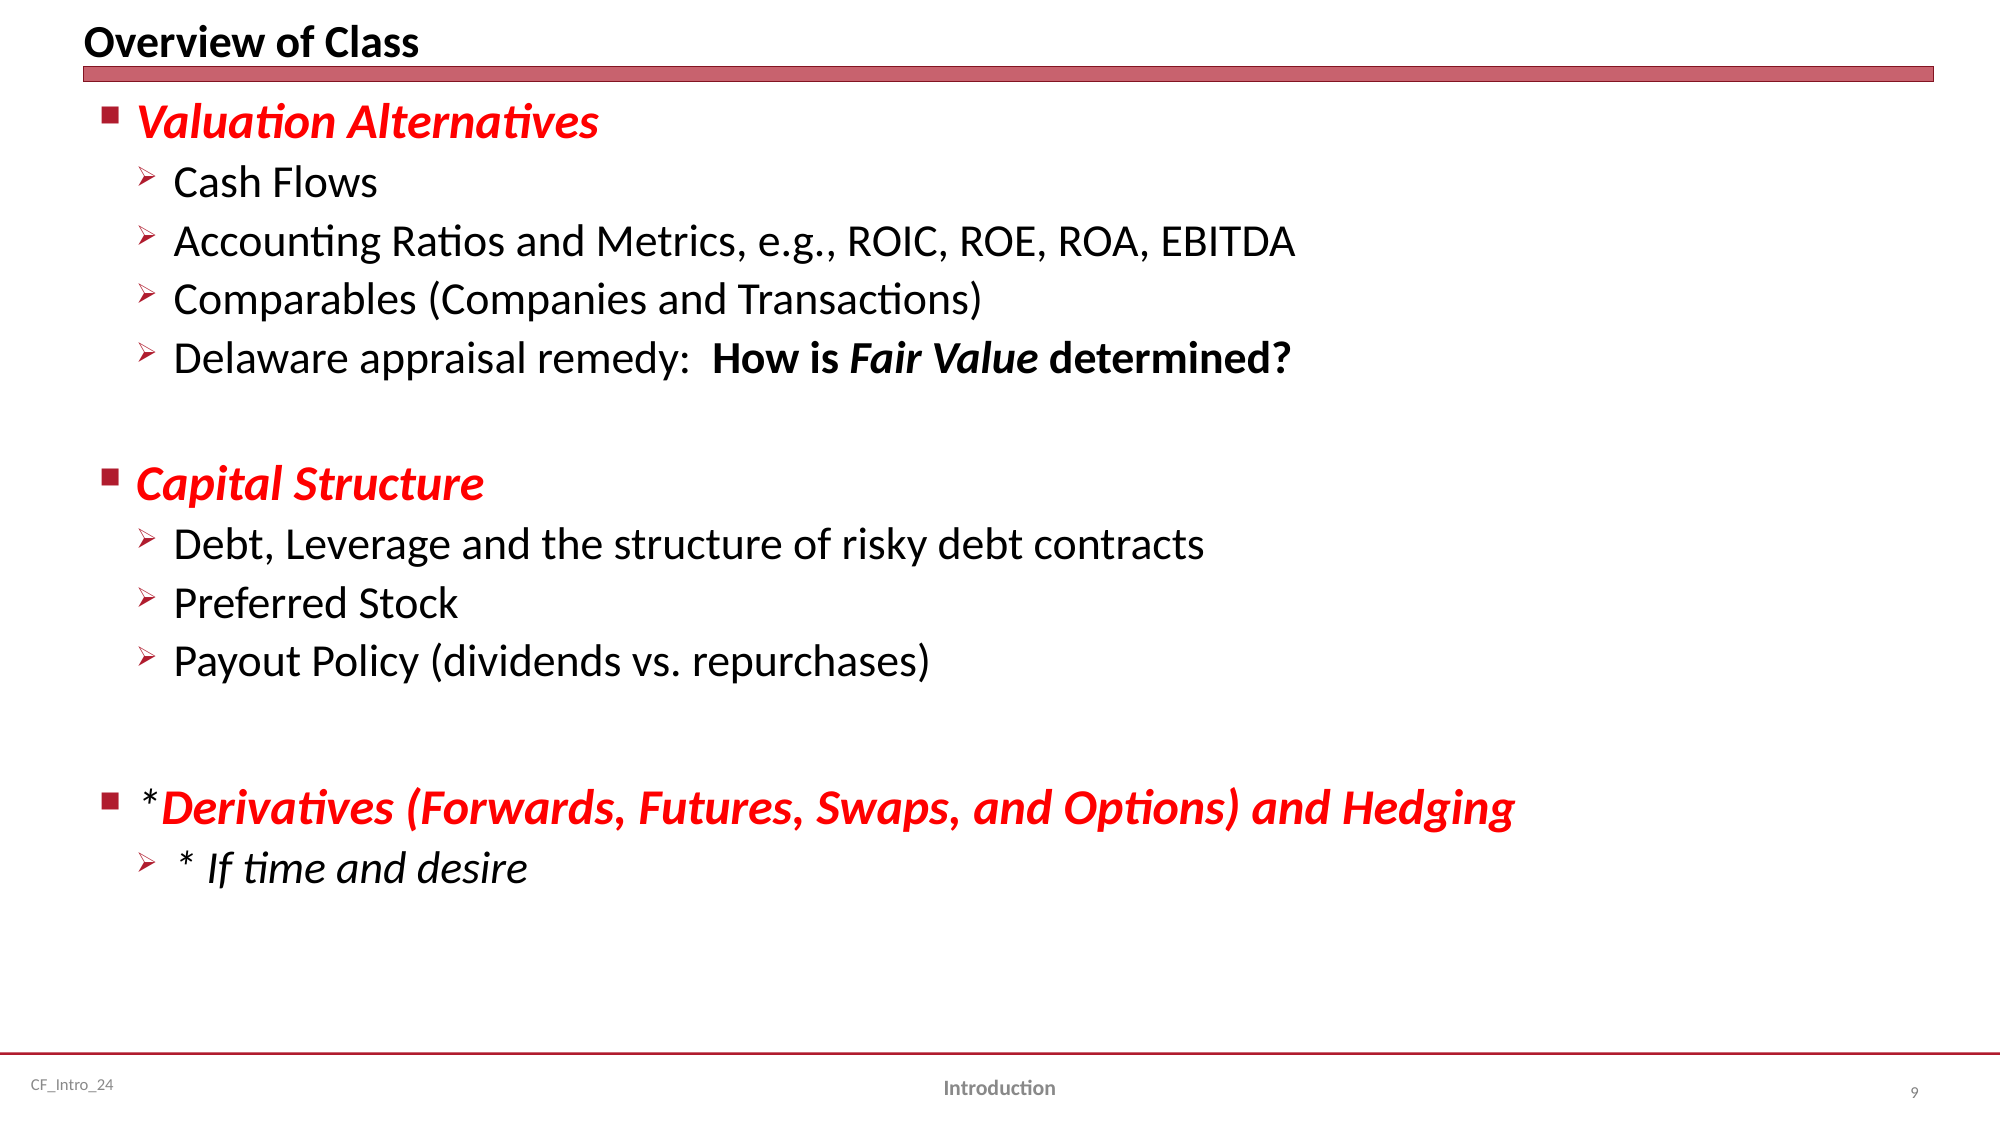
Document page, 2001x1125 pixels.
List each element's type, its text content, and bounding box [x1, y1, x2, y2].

footer Introduction [683, 1056, 1317, 1117]
slide_number 9 [1834, 1061, 1934, 1122]
list Valuation Alternatives Cash Flows Accounting Ratios and Metrics, e.g., ROIC, ROE, ROA, EBITDA Comparables (Companies and Transactions) Delaware appraisal remedy: How is Fair Value determined? Capital Structure Debt, Leverage and the structure of risky debt contracts Preferred Stock Payout Policy (dividends vs. repurchases) *Derivatives (Forwards, Futures, Swaps, and Options) and Hedging * If time and desire [83, 87, 1934, 1041]
title Overview of Class [83, 6, 1935, 67]
